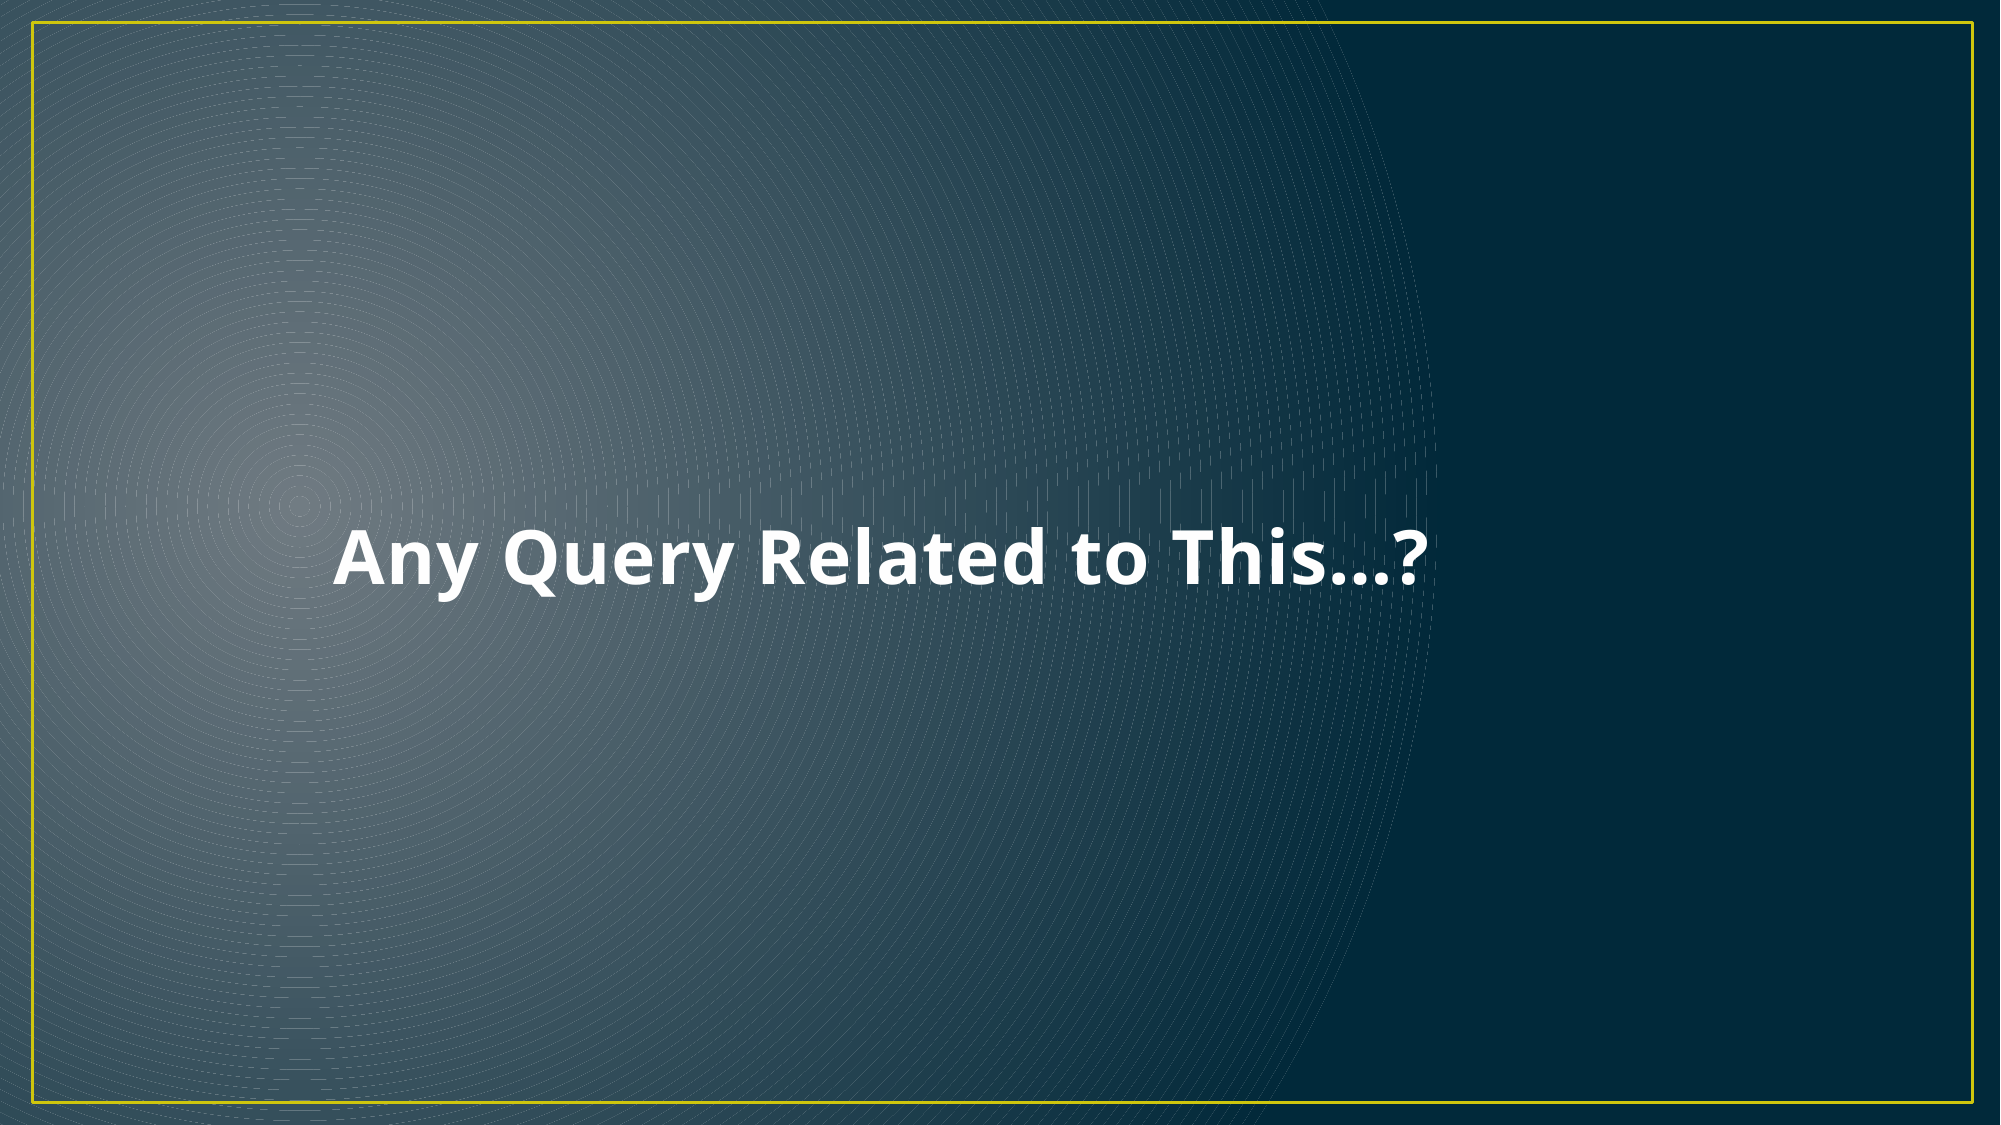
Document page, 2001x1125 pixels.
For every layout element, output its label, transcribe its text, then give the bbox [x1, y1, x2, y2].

title Any Query Related to This…? [318, 389, 1909, 607]
